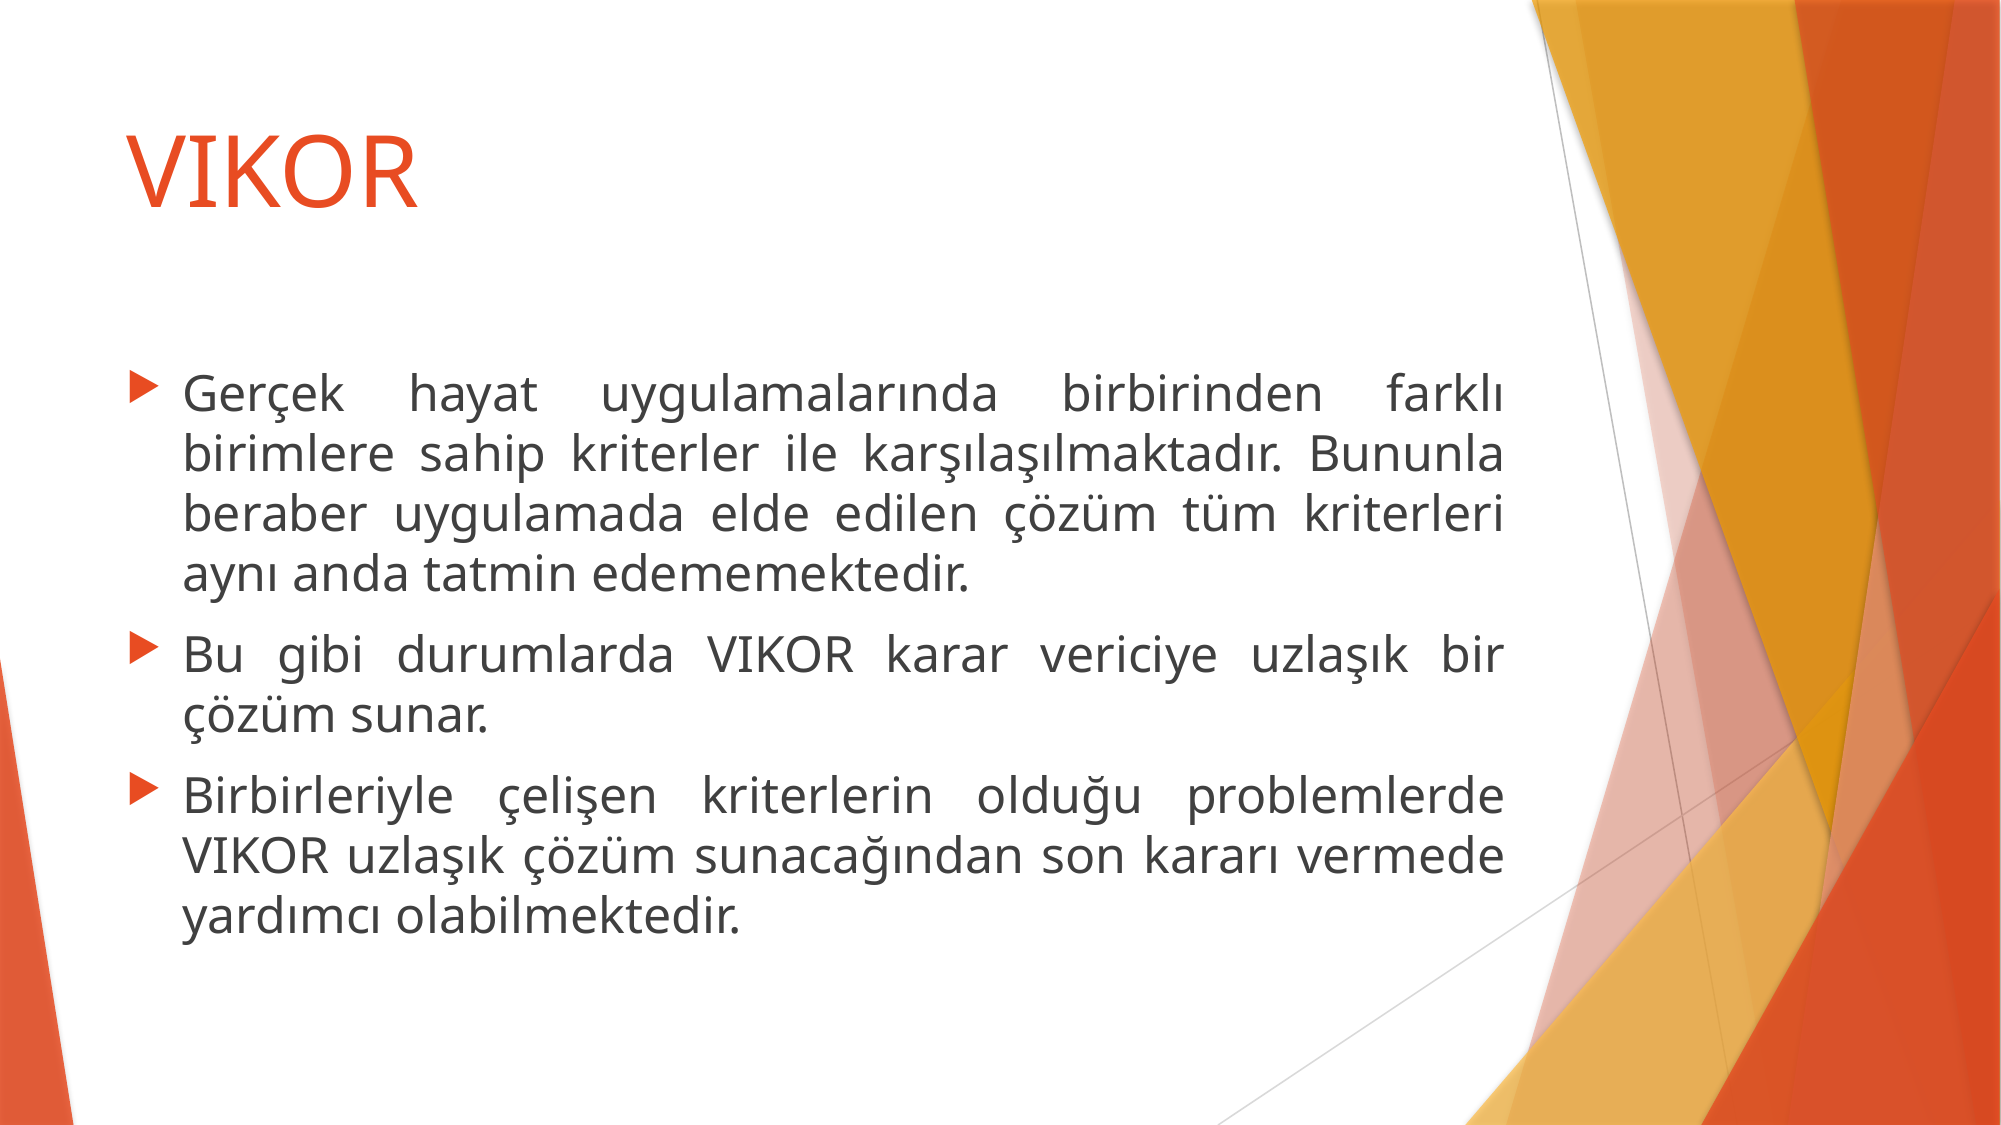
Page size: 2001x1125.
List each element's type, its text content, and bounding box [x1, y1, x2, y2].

list Gerçek hayat uygulamalarında birbirinden farklı birimlere sahip kriterler ile karşılaşılmaktadır. Bununla beraber uygulamada elde edilen çözüm tüm kriterleri aynı anda tatmin edememektedir. Bu gibi durumlarda VIKOR karar vericiye uzlaşık bir çözüm sunar. Birbirleriyle çelişen kriterlerin olduğu problemlerde VIKOR uzlaşık çözüm sunacağından son kararı vermede yardımcı olabilmektedir. [111, 354, 1522, 992]
title VIKOR [111, 99, 1522, 317]
